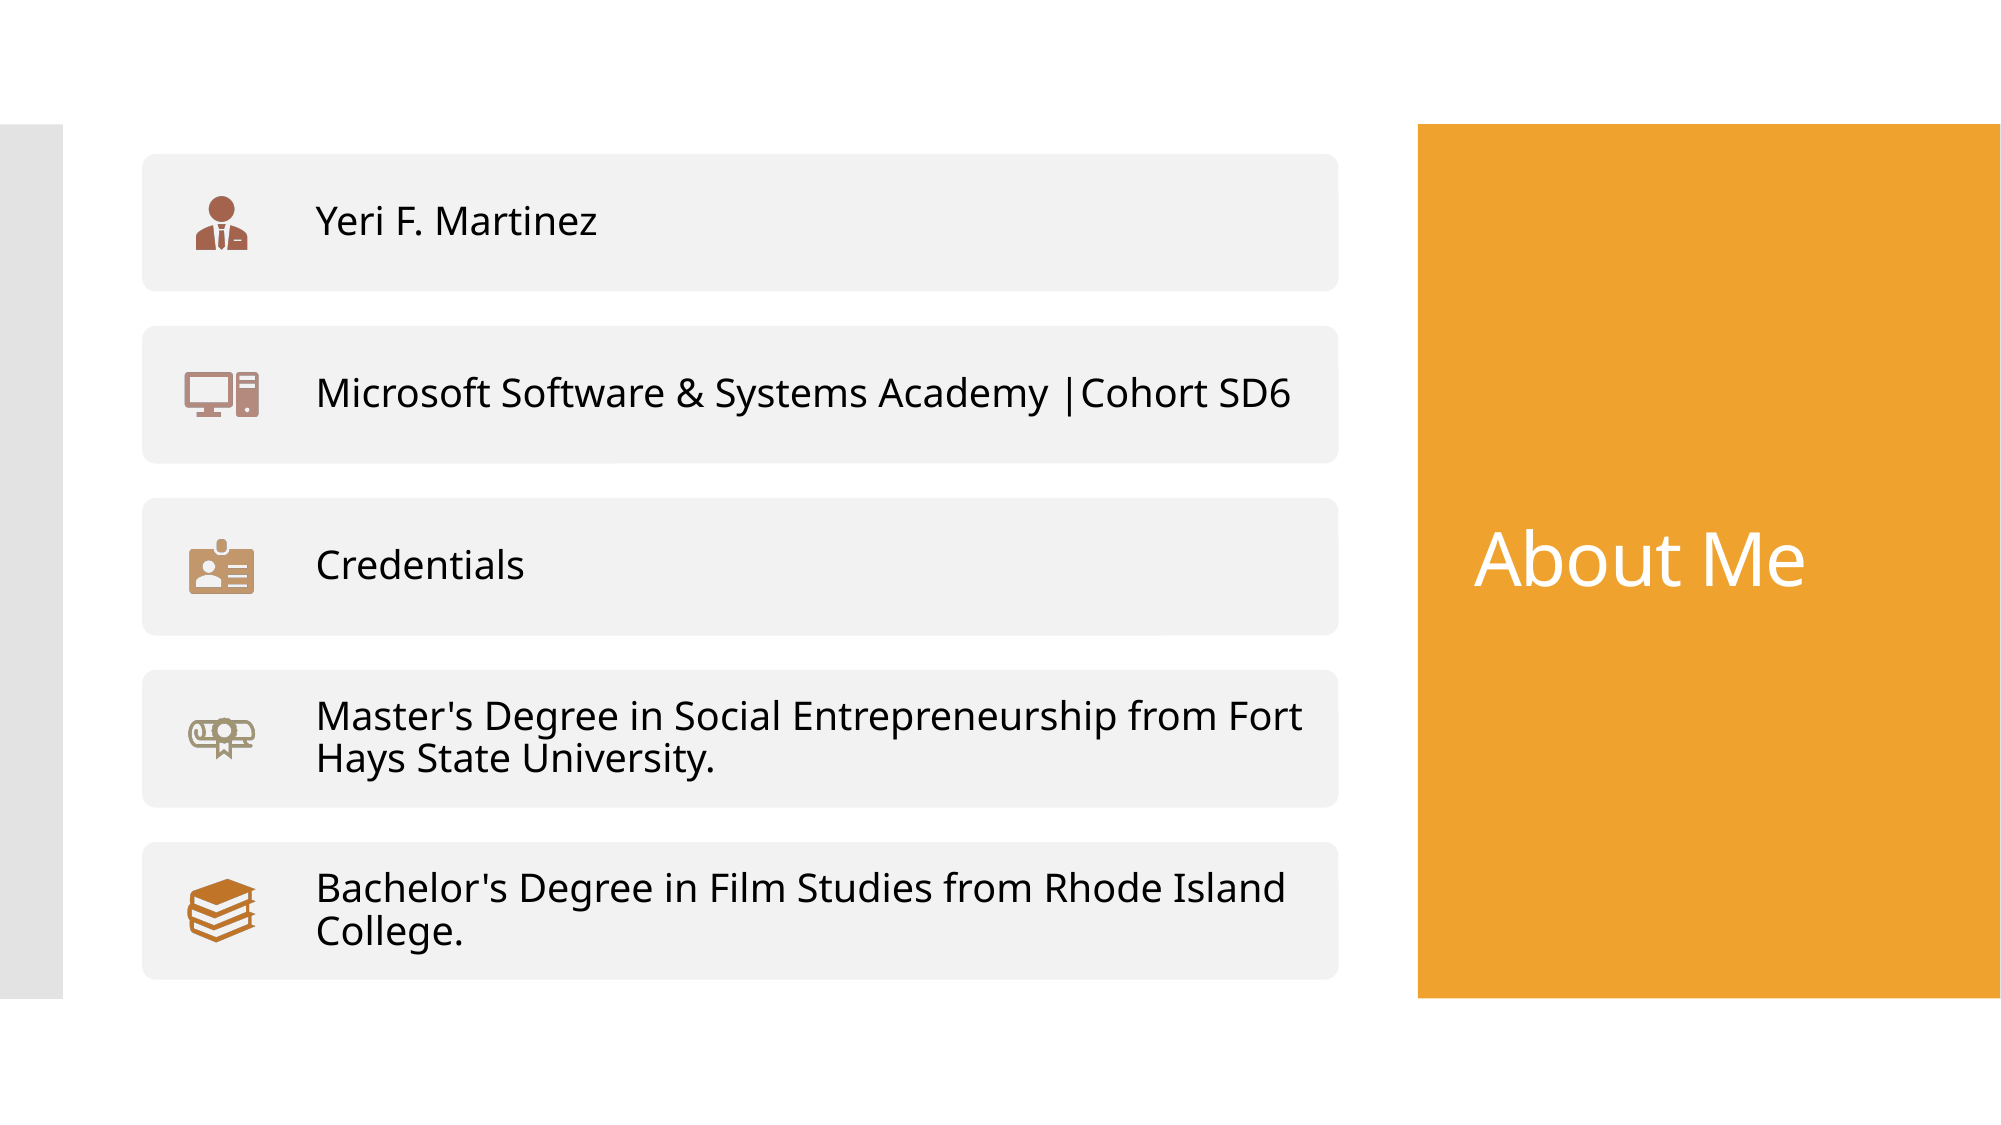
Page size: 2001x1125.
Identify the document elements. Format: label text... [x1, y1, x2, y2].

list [141, 152, 1339, 981]
text_box [0, 0, 2000, 1125]
text_box [0, 124, 64, 1000]
text_box [1417, 123, 2000, 999]
title About Me [1459, 184, 1943, 940]
